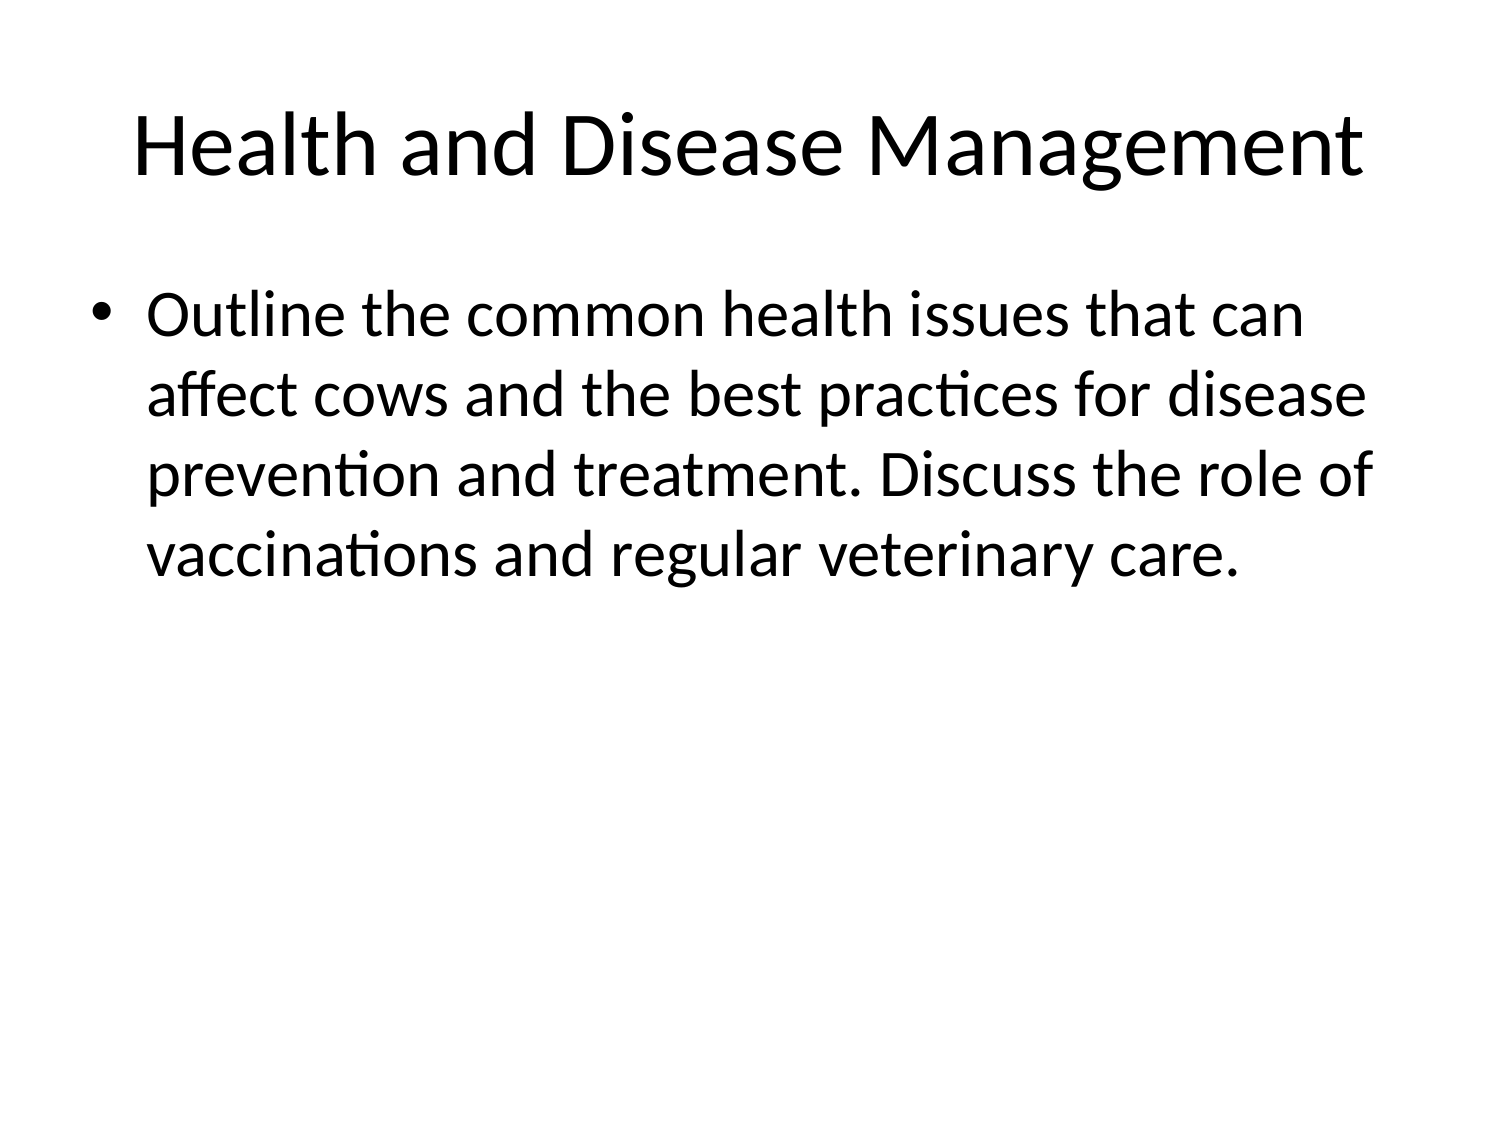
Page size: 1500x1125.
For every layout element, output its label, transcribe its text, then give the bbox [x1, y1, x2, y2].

list Outline the common health issues that can affect cows and the best practices for disease prevention and treatment. Discuss the role of vaccinations and regular veterinary care. [75, 262, 1425, 1005]
title Health and Disease Management [75, 45, 1425, 233]
